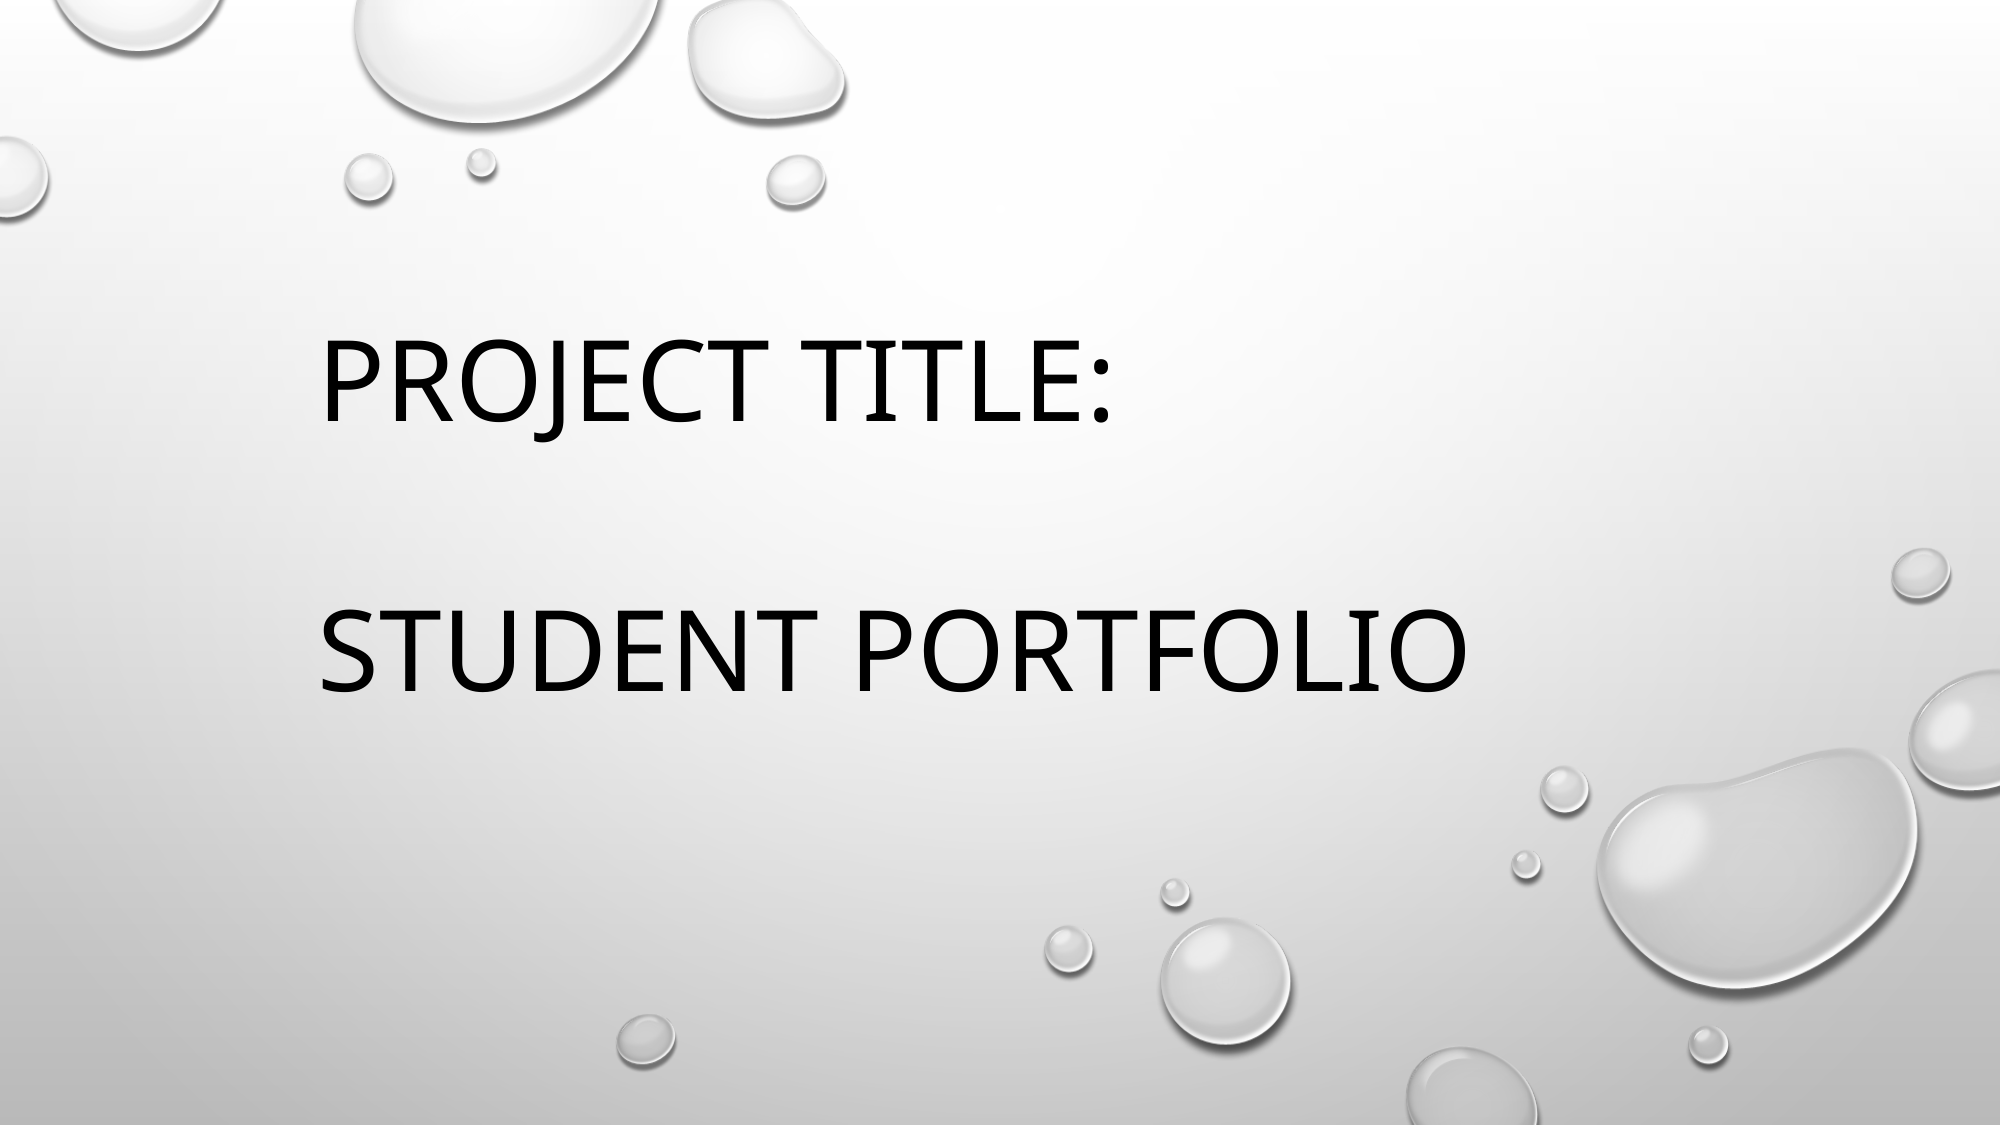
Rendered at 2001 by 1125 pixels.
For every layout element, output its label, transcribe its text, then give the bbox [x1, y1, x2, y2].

text_box PROJECT TITLE: STUDENT PORTFOLIO [302, 301, 1570, 1125]
picture [0, 0, 2000, 1125]
